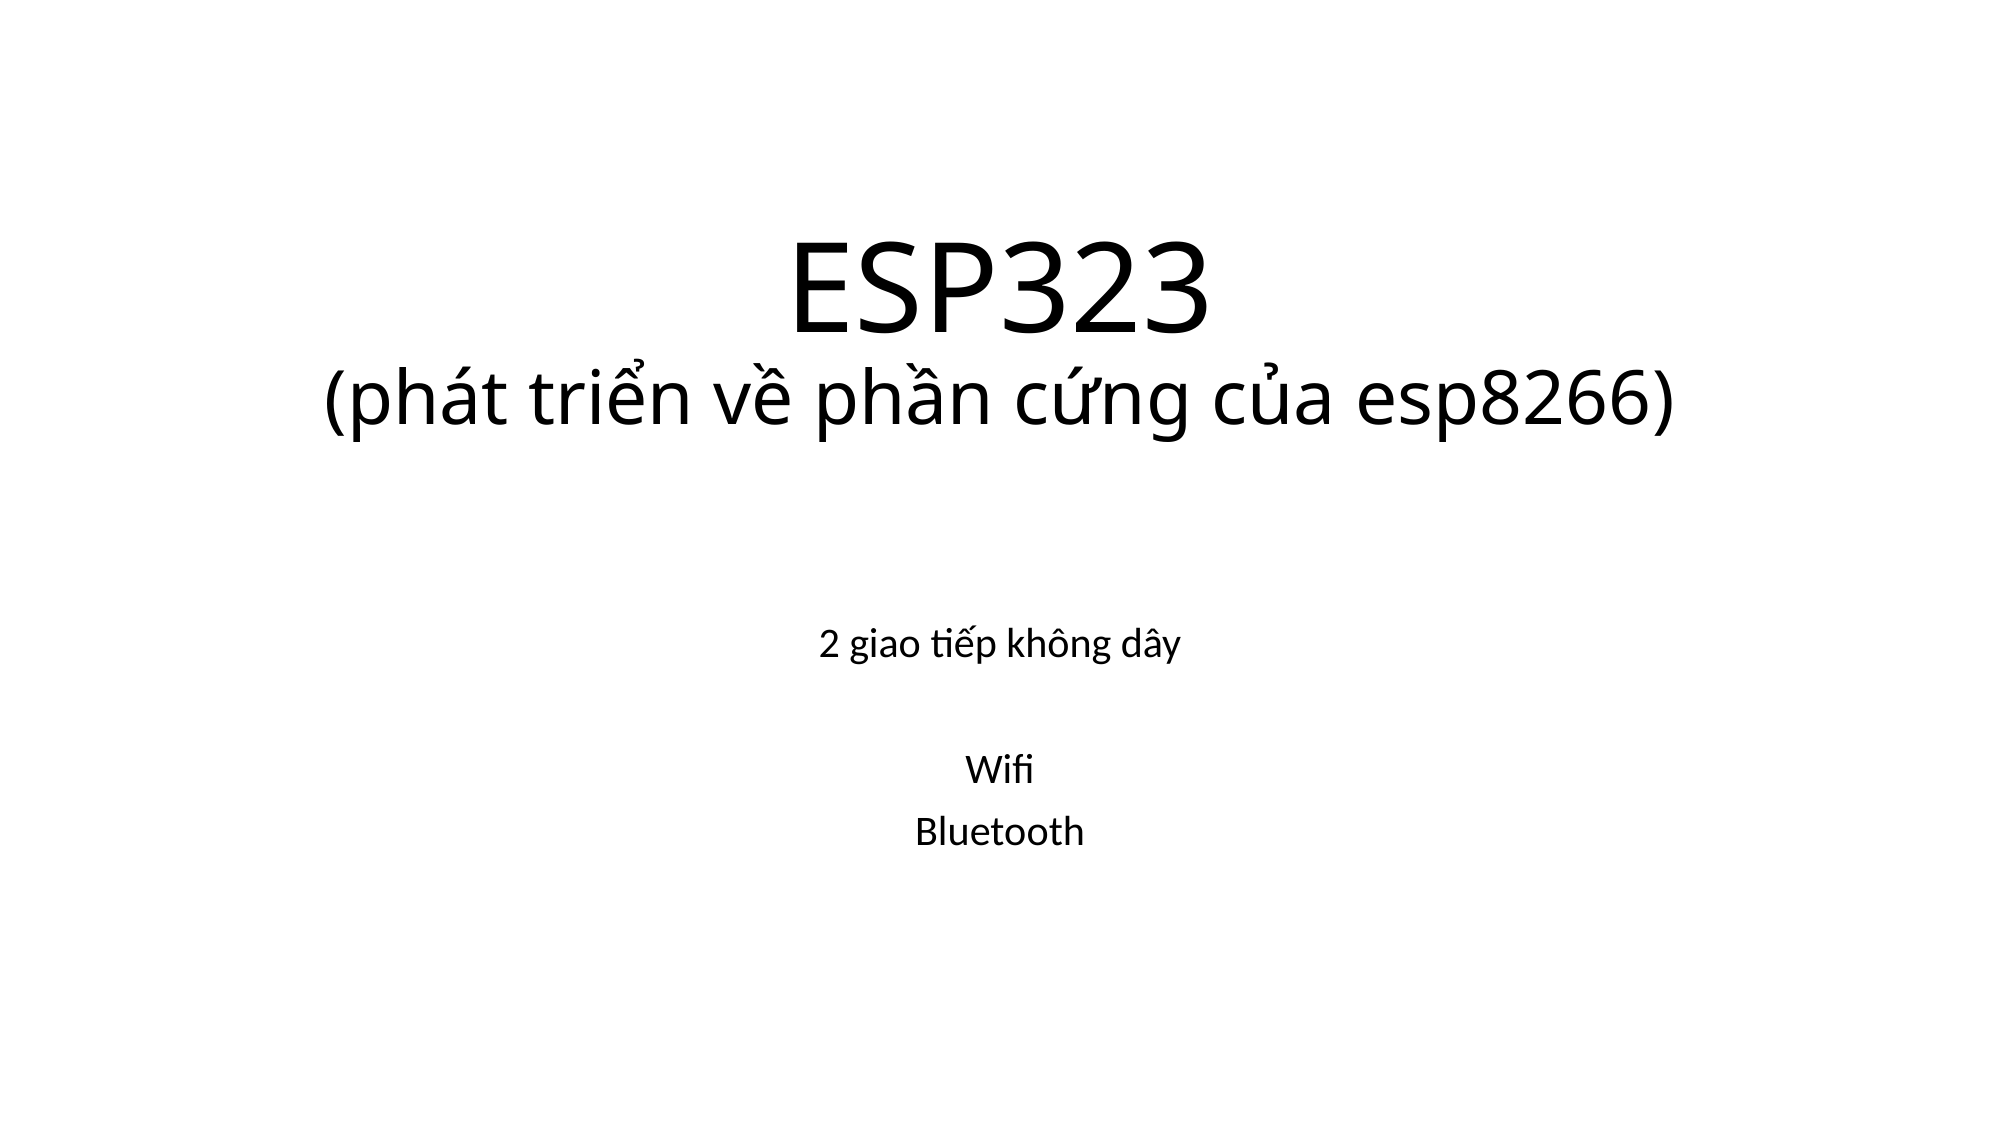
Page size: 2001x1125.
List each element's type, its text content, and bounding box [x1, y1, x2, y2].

title ESP323 (phát triển về phần cứng của esp8266) [249, 21, 1750, 420]
subtitle 2 giao tiếp không dây Wifi Bluetooth [249, 420, 1750, 863]
